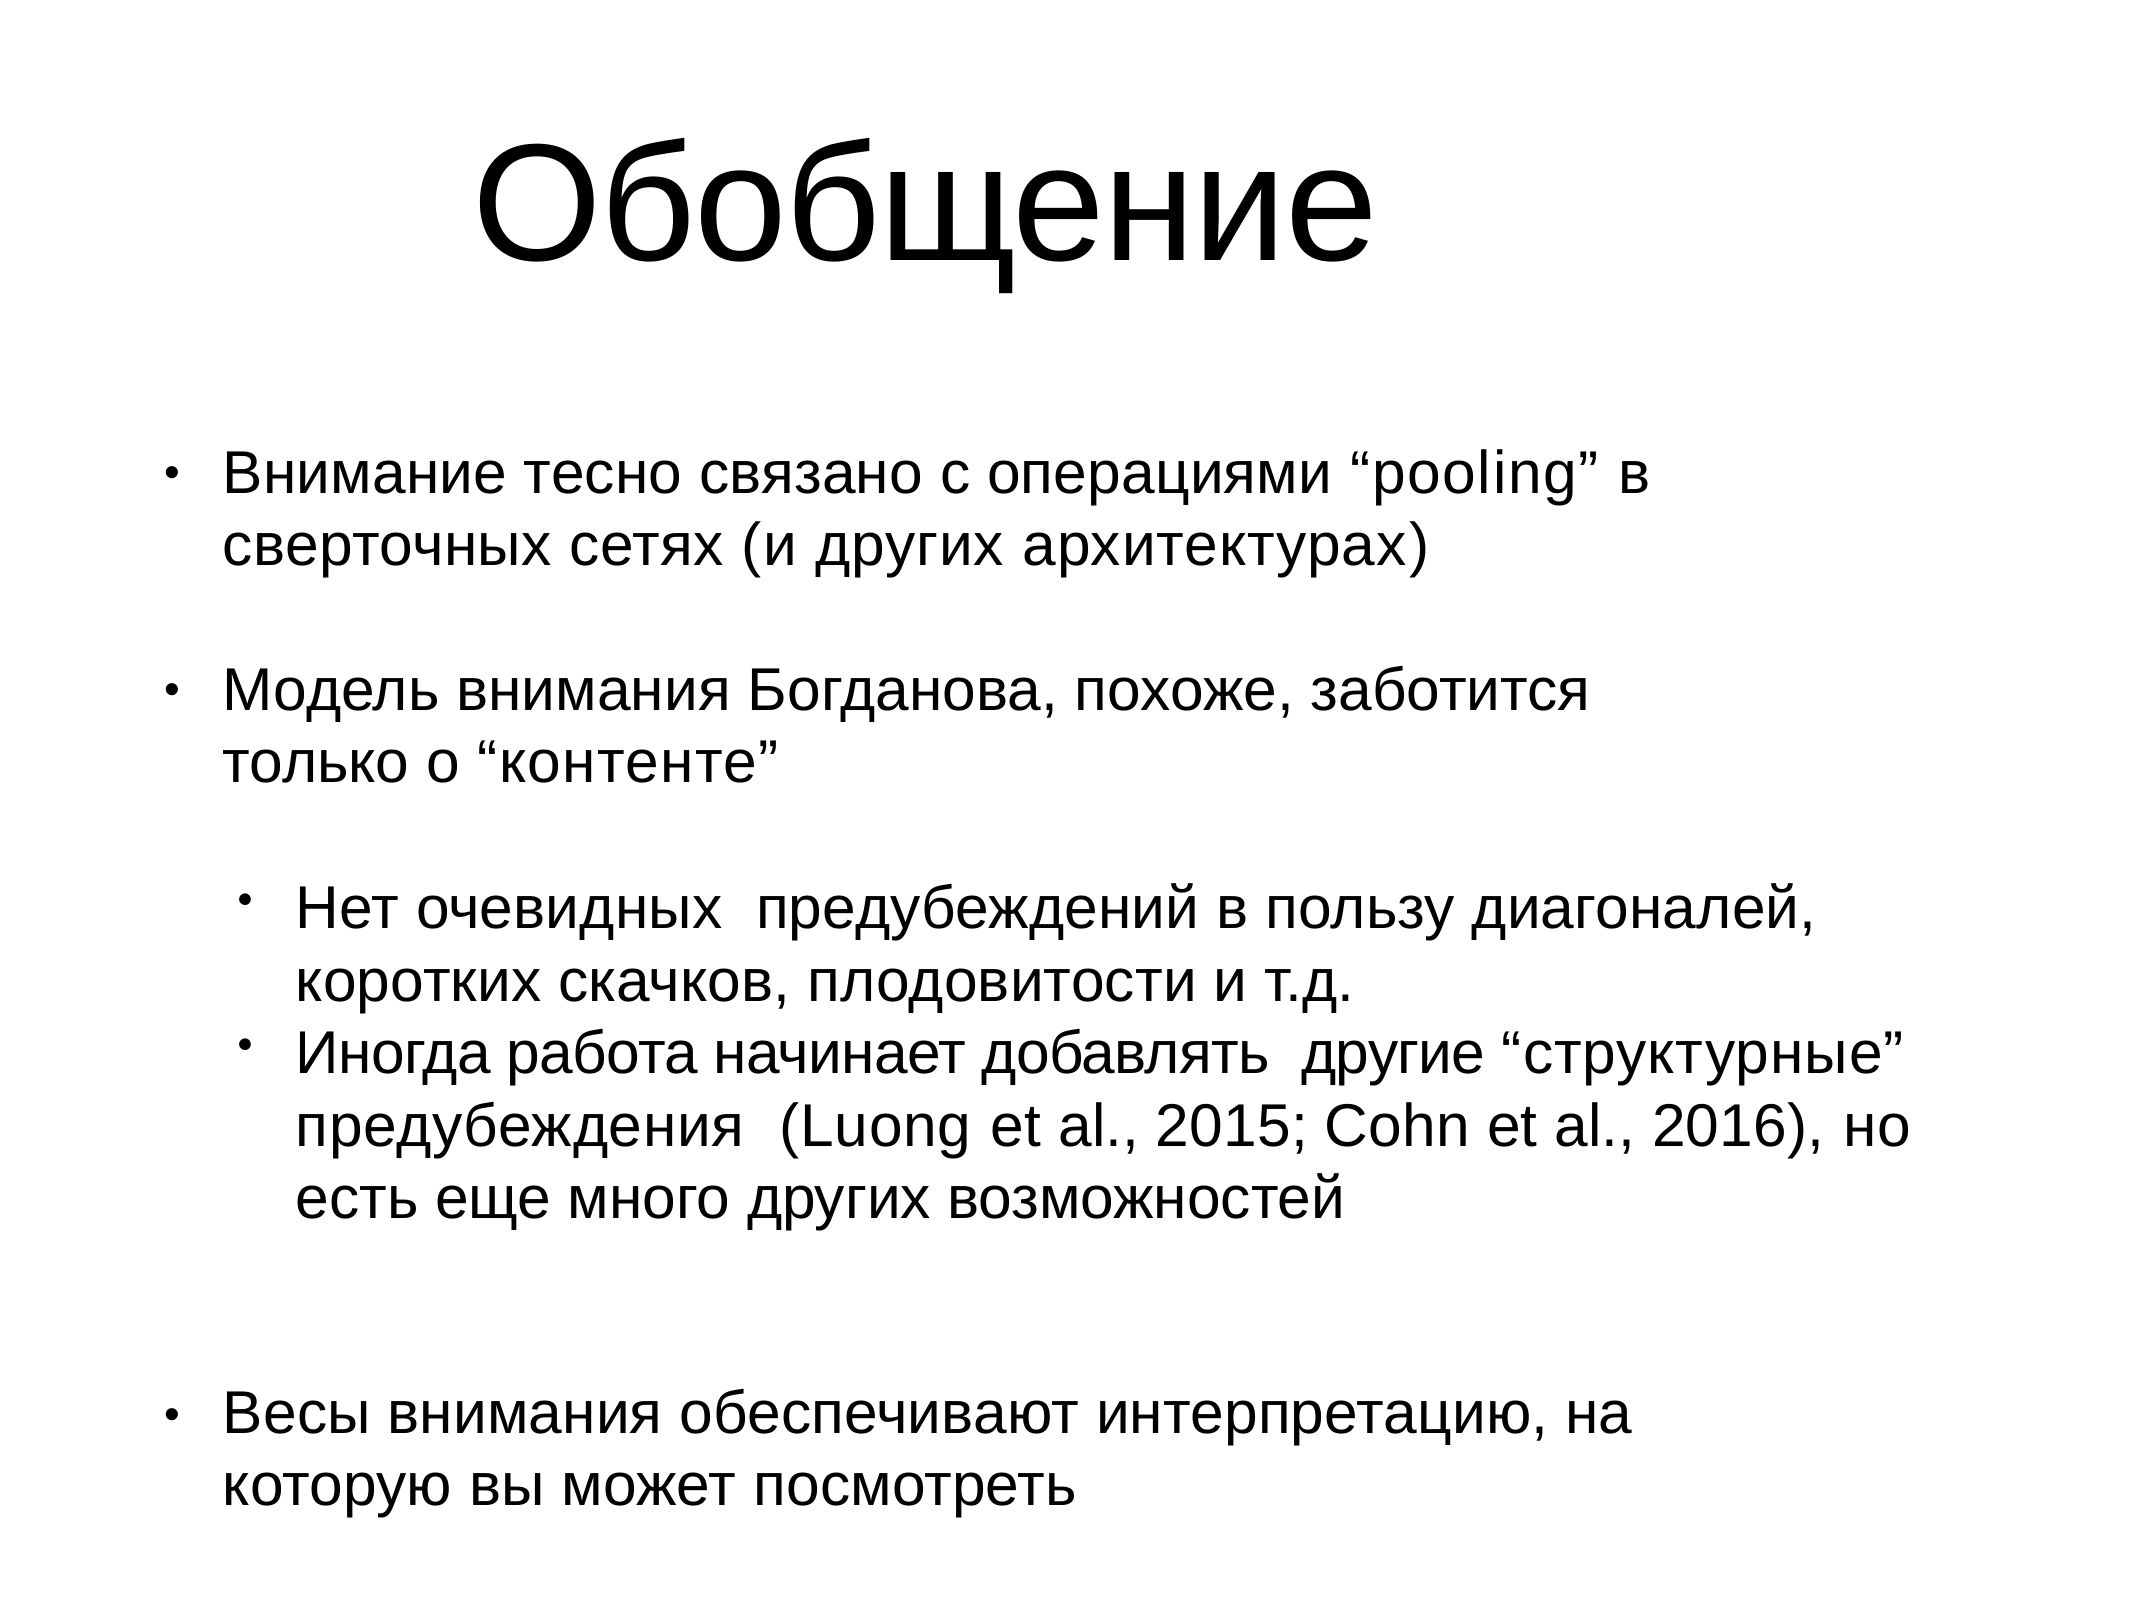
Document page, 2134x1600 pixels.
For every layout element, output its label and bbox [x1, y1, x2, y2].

title [470, 91, 1663, 362]
text_box [220, 1370, 1716, 1518]
text_box [162, 1381, 190, 1438]
text_box [220, 430, 1902, 578]
list [163, 647, 1970, 1563]
text_box [162, 439, 190, 497]
